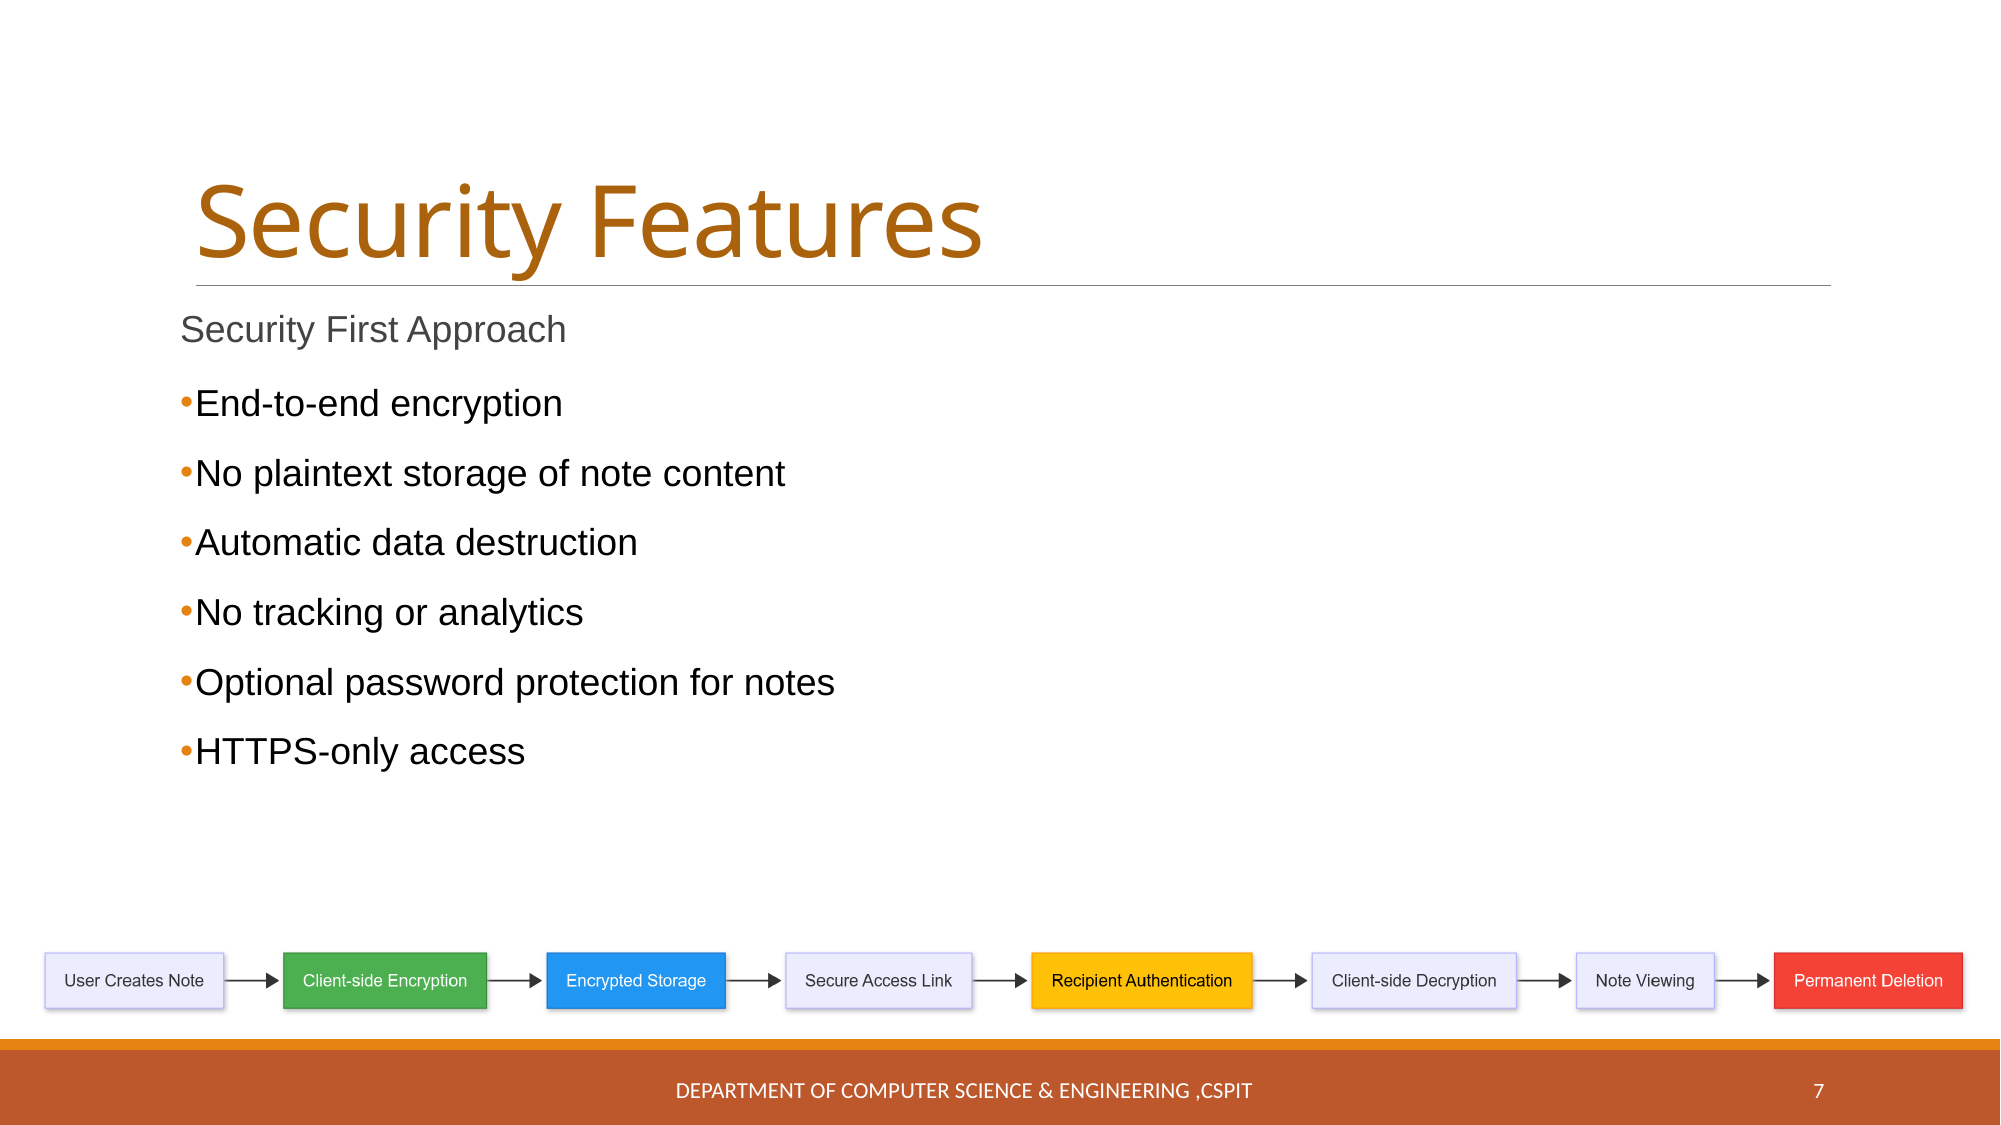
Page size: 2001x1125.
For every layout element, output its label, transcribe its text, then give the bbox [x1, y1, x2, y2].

slide_number 7 [1624, 1059, 1840, 1120]
title Security Features [180, 47, 1830, 285]
picture [35, 943, 1977, 1019]
footer Department of Computer Science & Engineering ,CSPIT [569, 1059, 1361, 1120]
list Security First Approach End-to-end encryption No plaintext storage of note content Automatic data destruction No tracking or analytics Optional password protection for notes HTTPS-only access [180, 302, 1830, 939]
